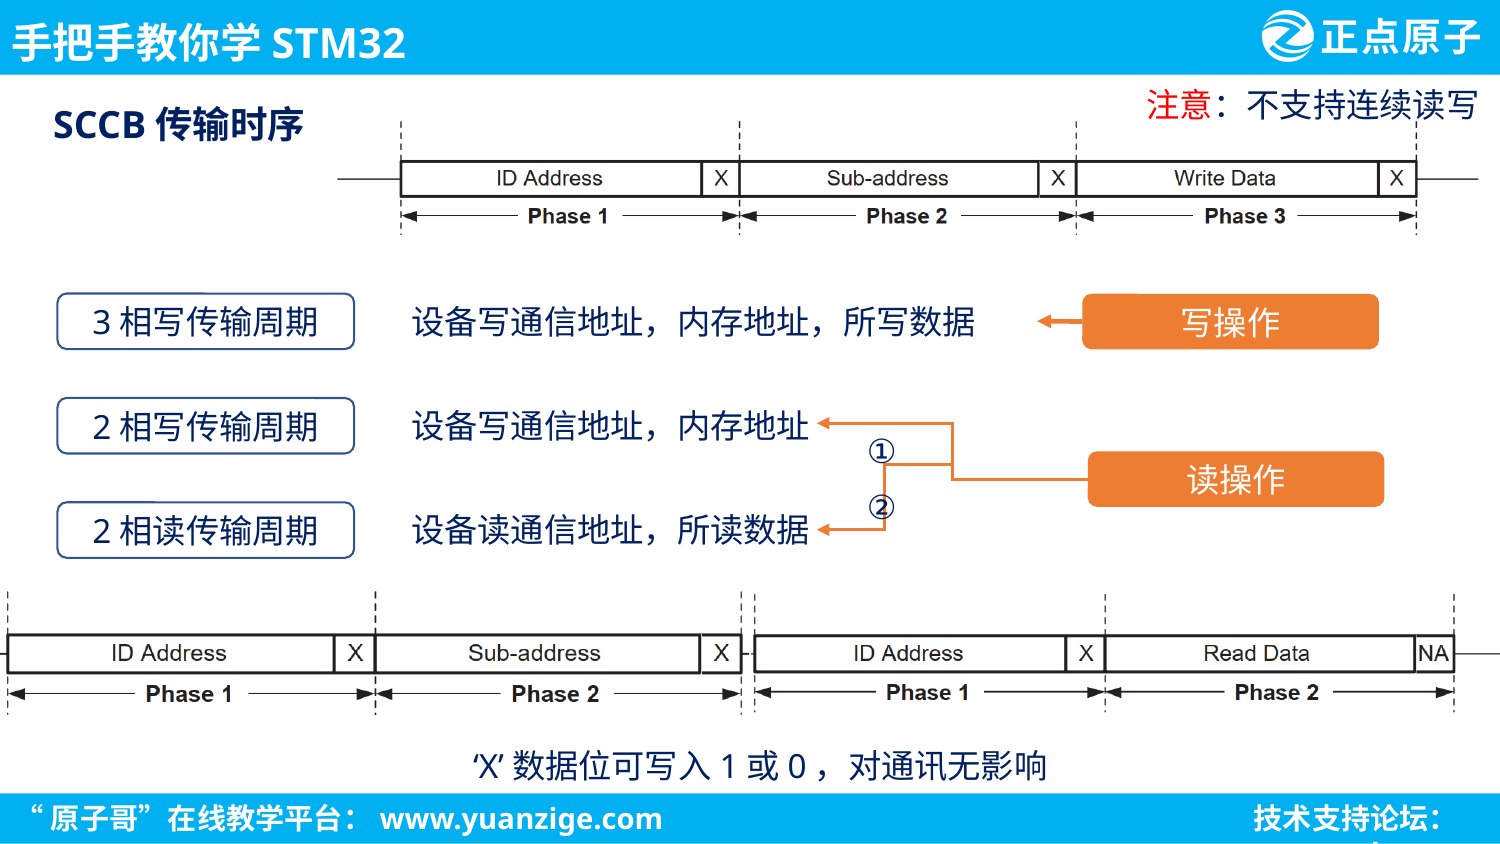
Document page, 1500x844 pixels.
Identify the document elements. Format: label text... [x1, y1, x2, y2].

text_box 读操作 [1086, 450, 1386, 508]
text_box 手把手教你学STM32 [0, 0, 967, 75]
text_box 设备读通信地址，所读数据 [396, 502, 936, 557]
text_box [1145, 792, 1500, 844]
picture [1322, 21, 1357, 52]
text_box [816, 423, 1088, 480]
text_box 设备写通信地址，内存地址 [396, 397, 936, 453]
picture [1412, 44, 1418, 52]
picture [1445, 21, 1479, 54]
picture [1404, 20, 1438, 54]
picture [1367, 18, 1396, 42]
text_box ‘X’数据位可写入1或0，对通讯无影响 [458, 737, 1145, 793]
text_box [370, 0, 1500, 76]
picture [335, 119, 1480, 242]
picture [1431, 44, 1438, 52]
text_box ② [852, 530, 912, 534]
text_box SCCB传输时序 [45, 75, 370, 150]
text_box 注意：不支持连续读写 [1132, 77, 1500, 132]
text_box 3相写传输周期 [56, 292, 356, 351]
text_box 2相写传输周期 [56, 396, 356, 455]
text_box 技术支持论坛：www.openedv.com [967, 793, 1480, 844]
picture [1267, 11, 1313, 45]
picture [0, 586, 749, 719]
picture [751, 576, 1500, 723]
text_box 设备写通信地址，内存地址，所写数据 [396, 293, 1038, 349]
text_box 写操作 [1081, 292, 1381, 351]
picture [1391, 45, 1397, 53]
text_box 2相读传输周期 [56, 501, 356, 559]
text_box “原子哥”在线教学平台：www.yuanzige.com [0, 793, 883, 843]
picture [1263, 27, 1307, 61]
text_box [816, 464, 952, 530]
picture [1364, 45, 1370, 53]
text_box [0, 793, 967, 844]
